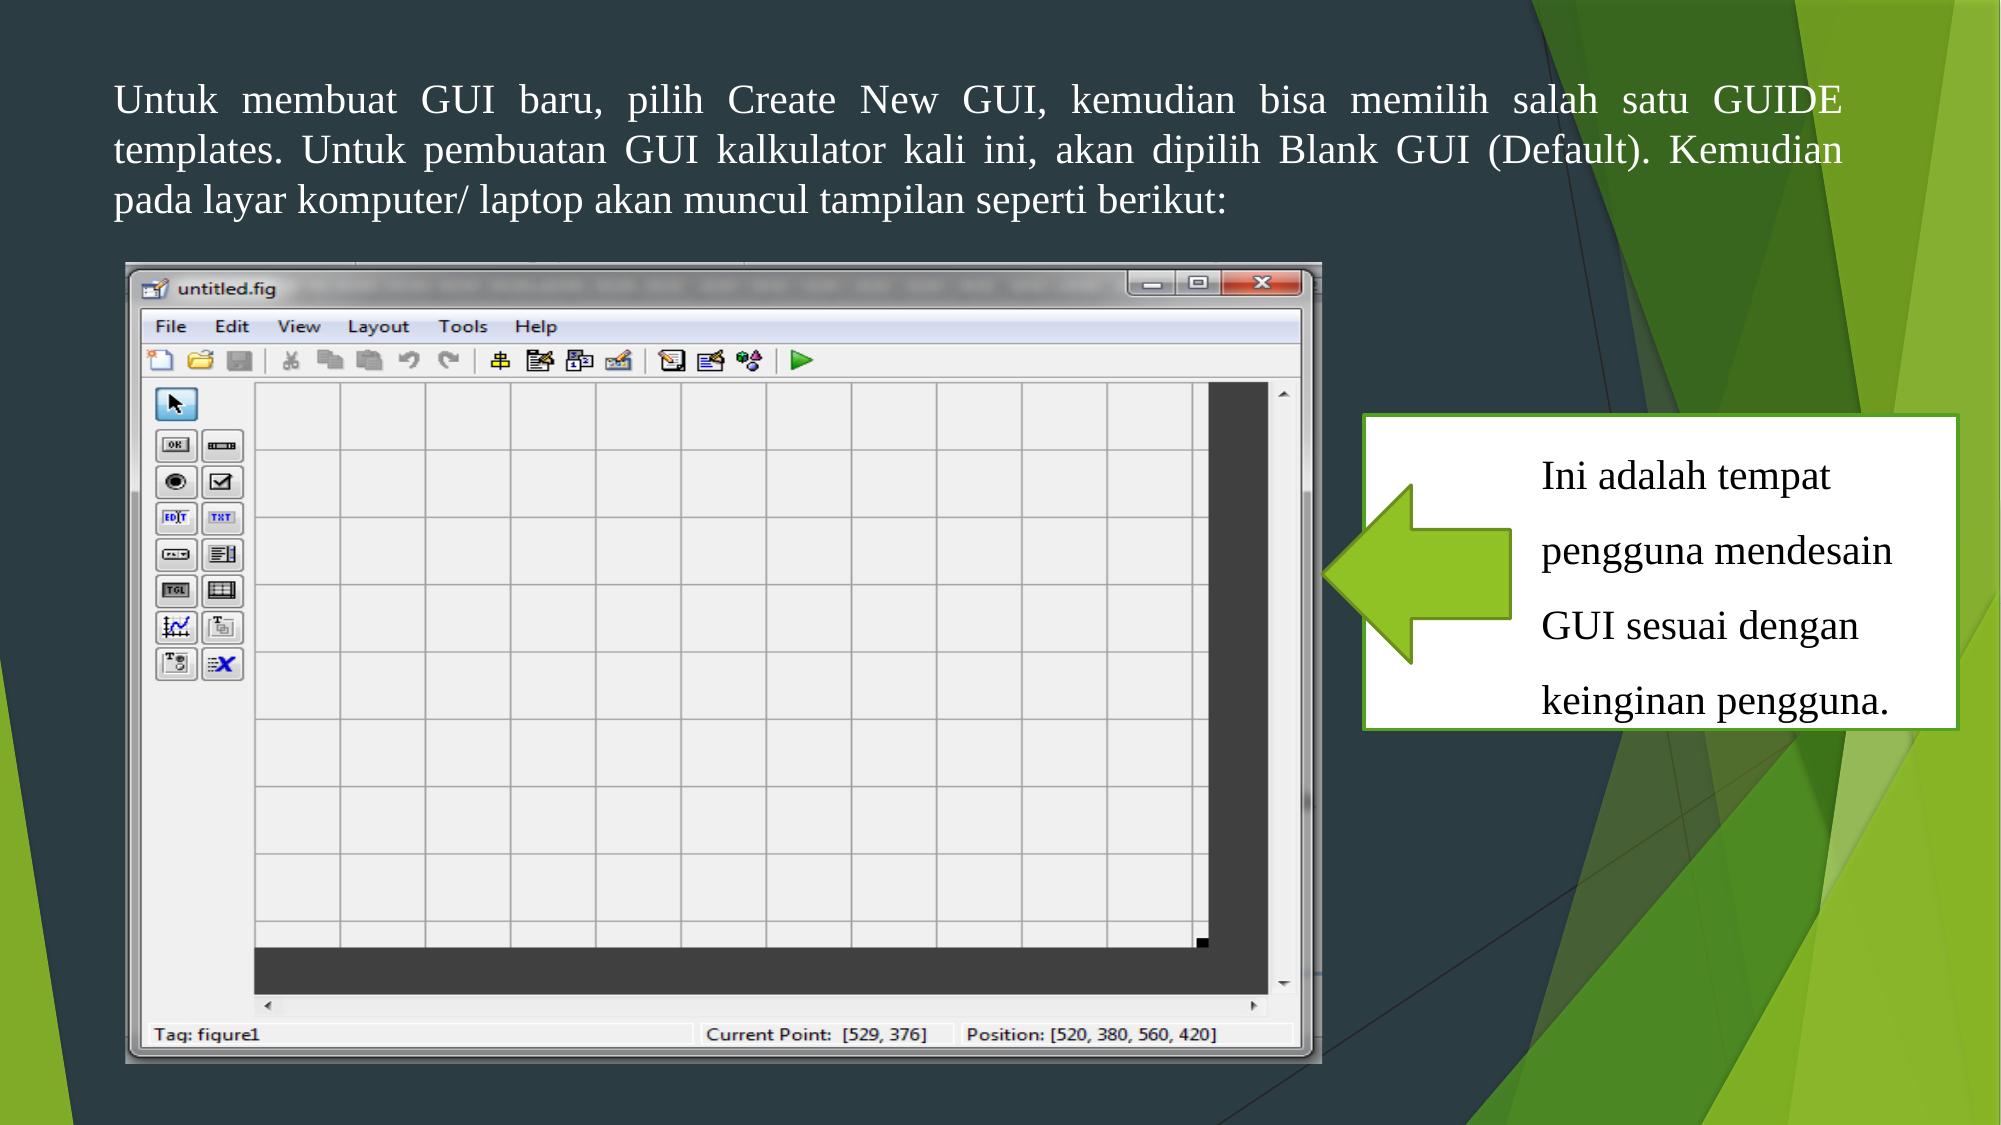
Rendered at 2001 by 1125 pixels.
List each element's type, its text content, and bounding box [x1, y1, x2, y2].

text_box Untuk membuat GUI baru, pilih Create New GUI, kemudian bisa memilih salah satu GUIDE templates. Untuk pembuatan GUI kalkulator kali ini, akan dipilih Blank GUI (Default). Kemudian pada layar komputer/ laptop akan muncul tampilan seperti berikut: [98, 64, 1860, 230]
picture [124, 261, 1323, 1065]
text_box [1328, 483, 1512, 665]
text_box Ini adalah tempat pengguna mendesain GUI sesuai dengan keinginan pengguna. [1362, 413, 1960, 731]
